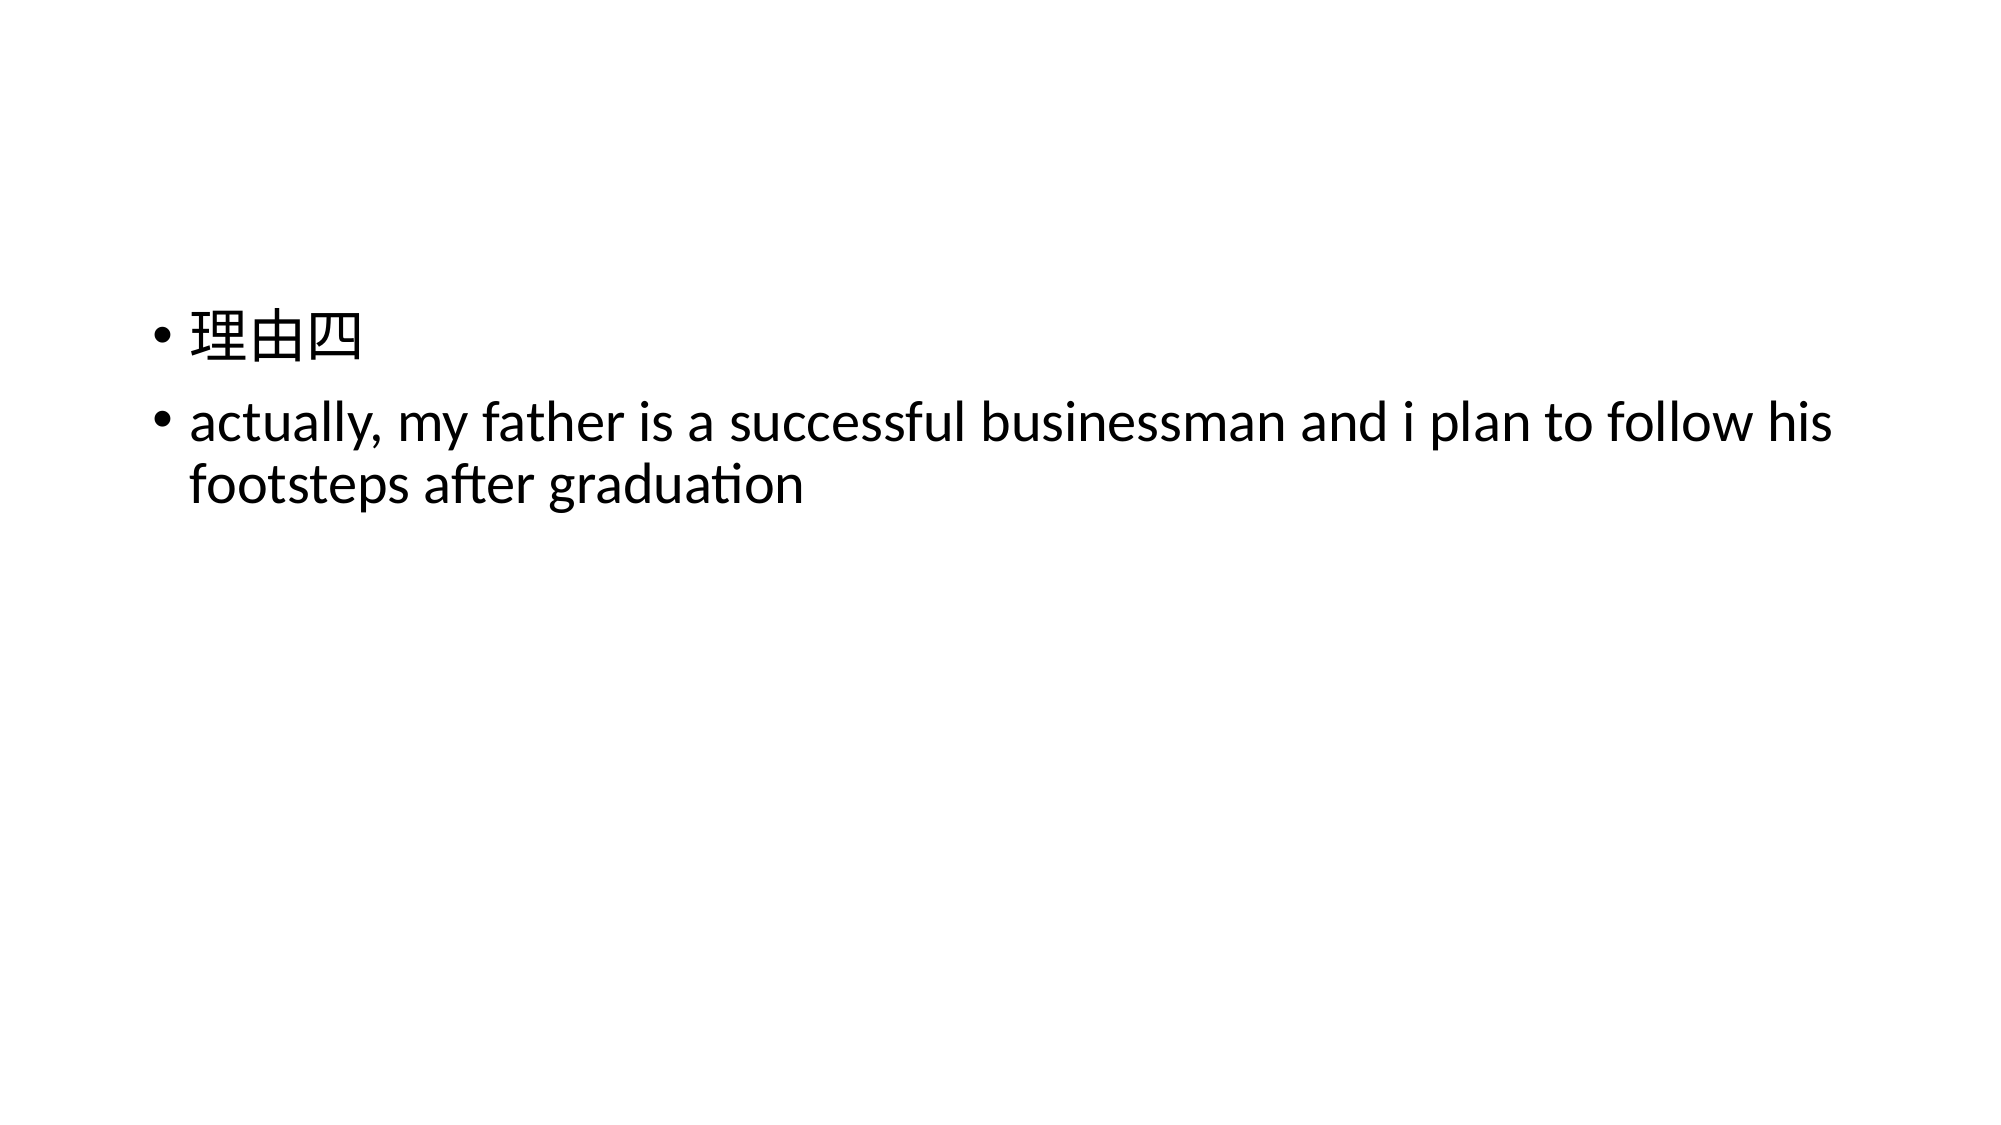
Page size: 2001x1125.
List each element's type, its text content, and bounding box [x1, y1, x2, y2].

list 理由四 actually, my father is a successful businessman and i plan to follow his footsteps after graduation [137, 299, 1863, 1014]
